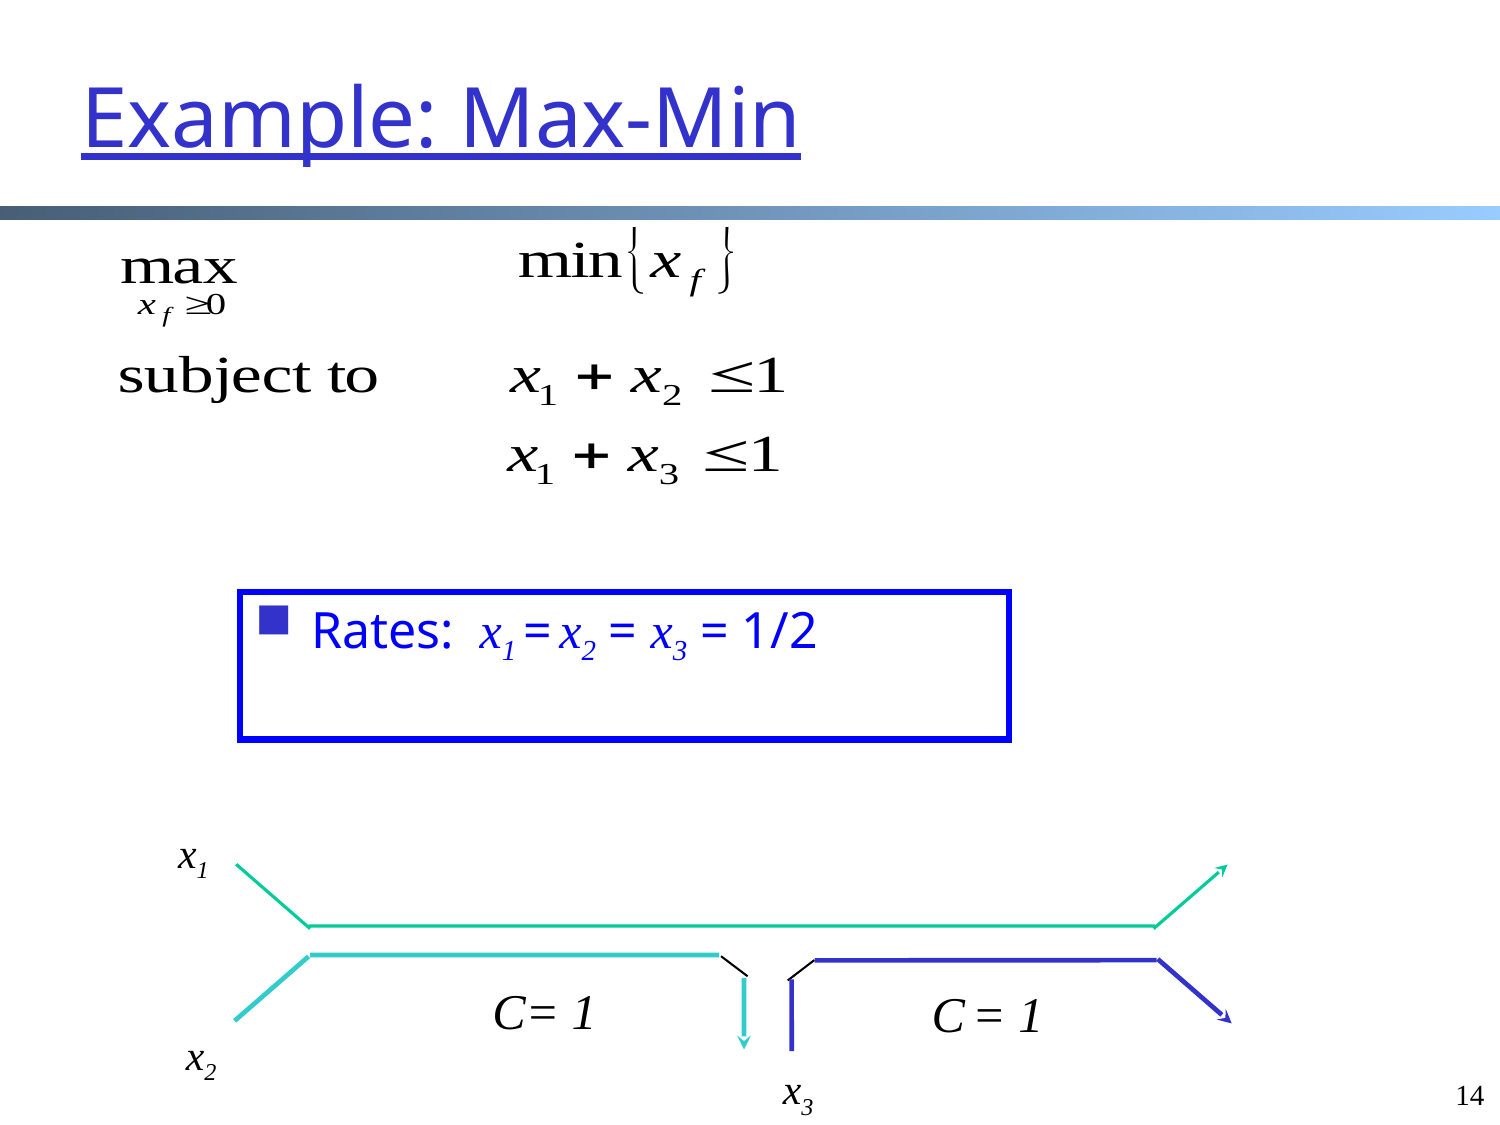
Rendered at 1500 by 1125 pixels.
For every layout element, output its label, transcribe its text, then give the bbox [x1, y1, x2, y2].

text_box Rates: x1 = x2 = x3 = 1/2 [240, 591, 1010, 740]
text_box x2 [170, 1021, 232, 1094]
text_box x1 [162, 819, 225, 892]
text_box x3 [767, 1055, 830, 1125]
text_box [1214, 864, 1228, 878]
text_box Example: Max-Min [66, 37, 1342, 171]
text_box [1424, 207, 1428, 219]
text_box [1218, 1010, 1232, 1024]
text_box C= 1 [477, 972, 612, 1048]
text_box [737, 1037, 751, 1050]
slide_number 14 [1424, 1068, 1500, 1125]
text_box C = 1 [916, 974, 1059, 1058]
text_box [109, 227, 796, 498]
